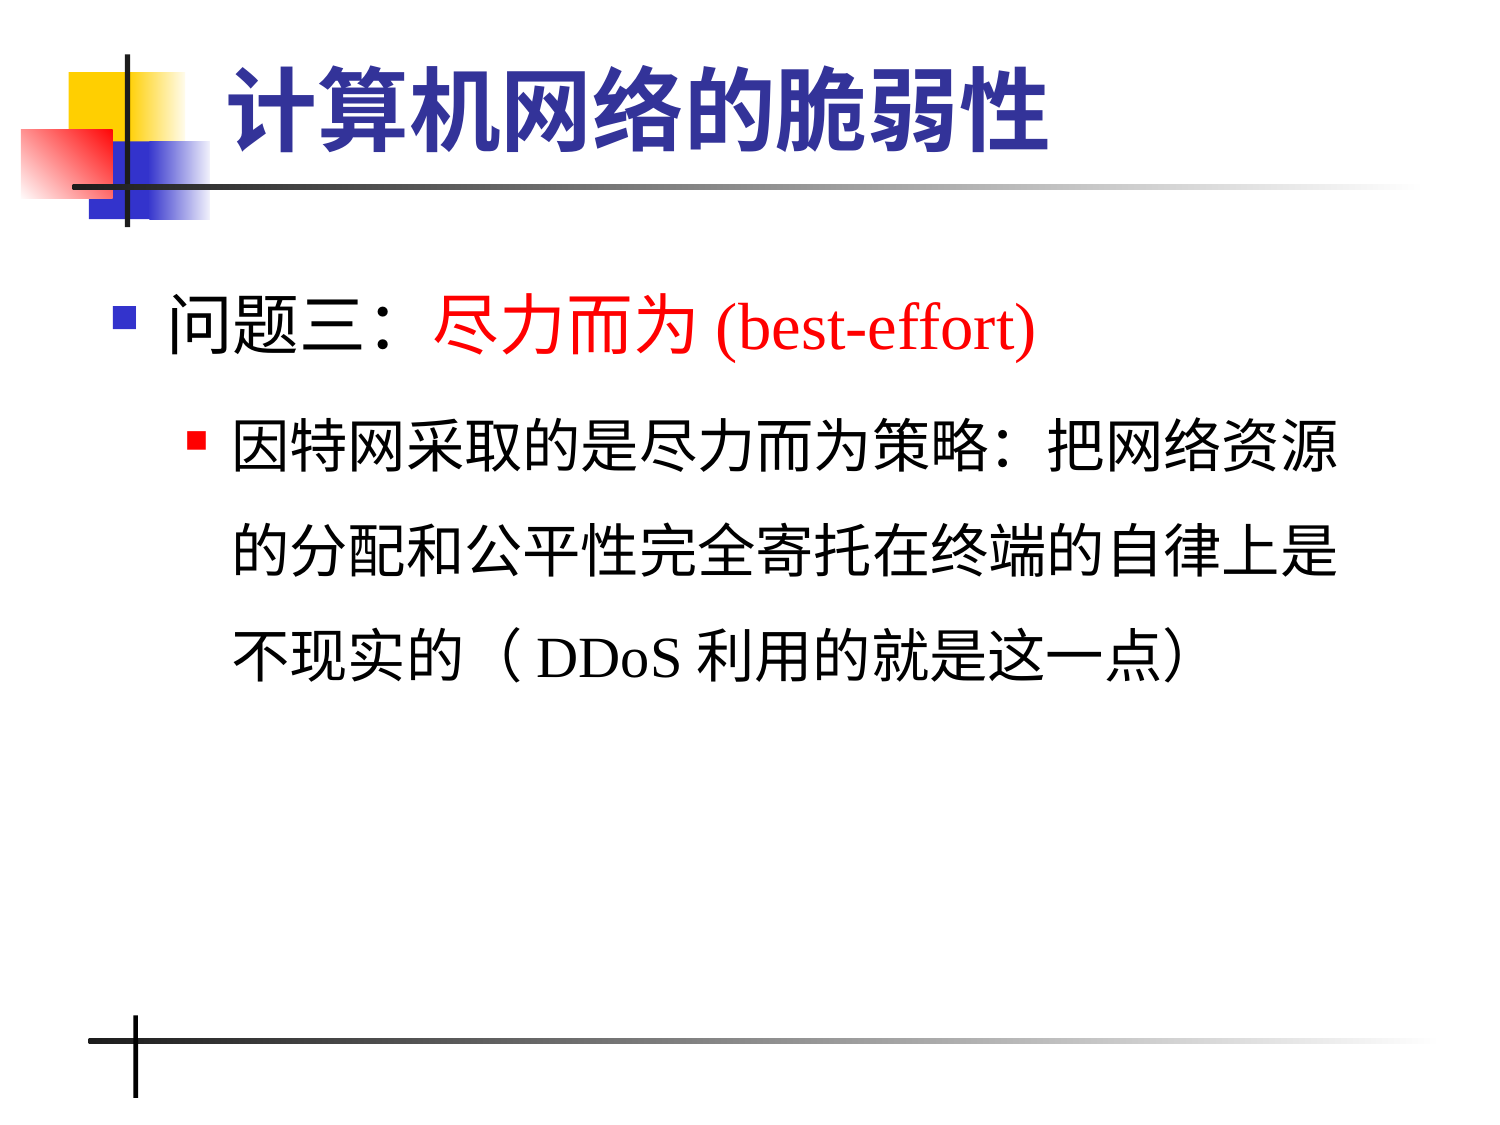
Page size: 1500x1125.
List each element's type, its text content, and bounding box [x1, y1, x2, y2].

list 问题三：尽力而为(best-effort) 因特网采取的是尽力而为策略：把网络资源的分配和公平性完全寄托在终端的自律上是不现实的（DDoS利用的就是这一点） [94, 235, 1370, 911]
title 计算机网络的脆弱性 [147, 39, 1318, 171]
